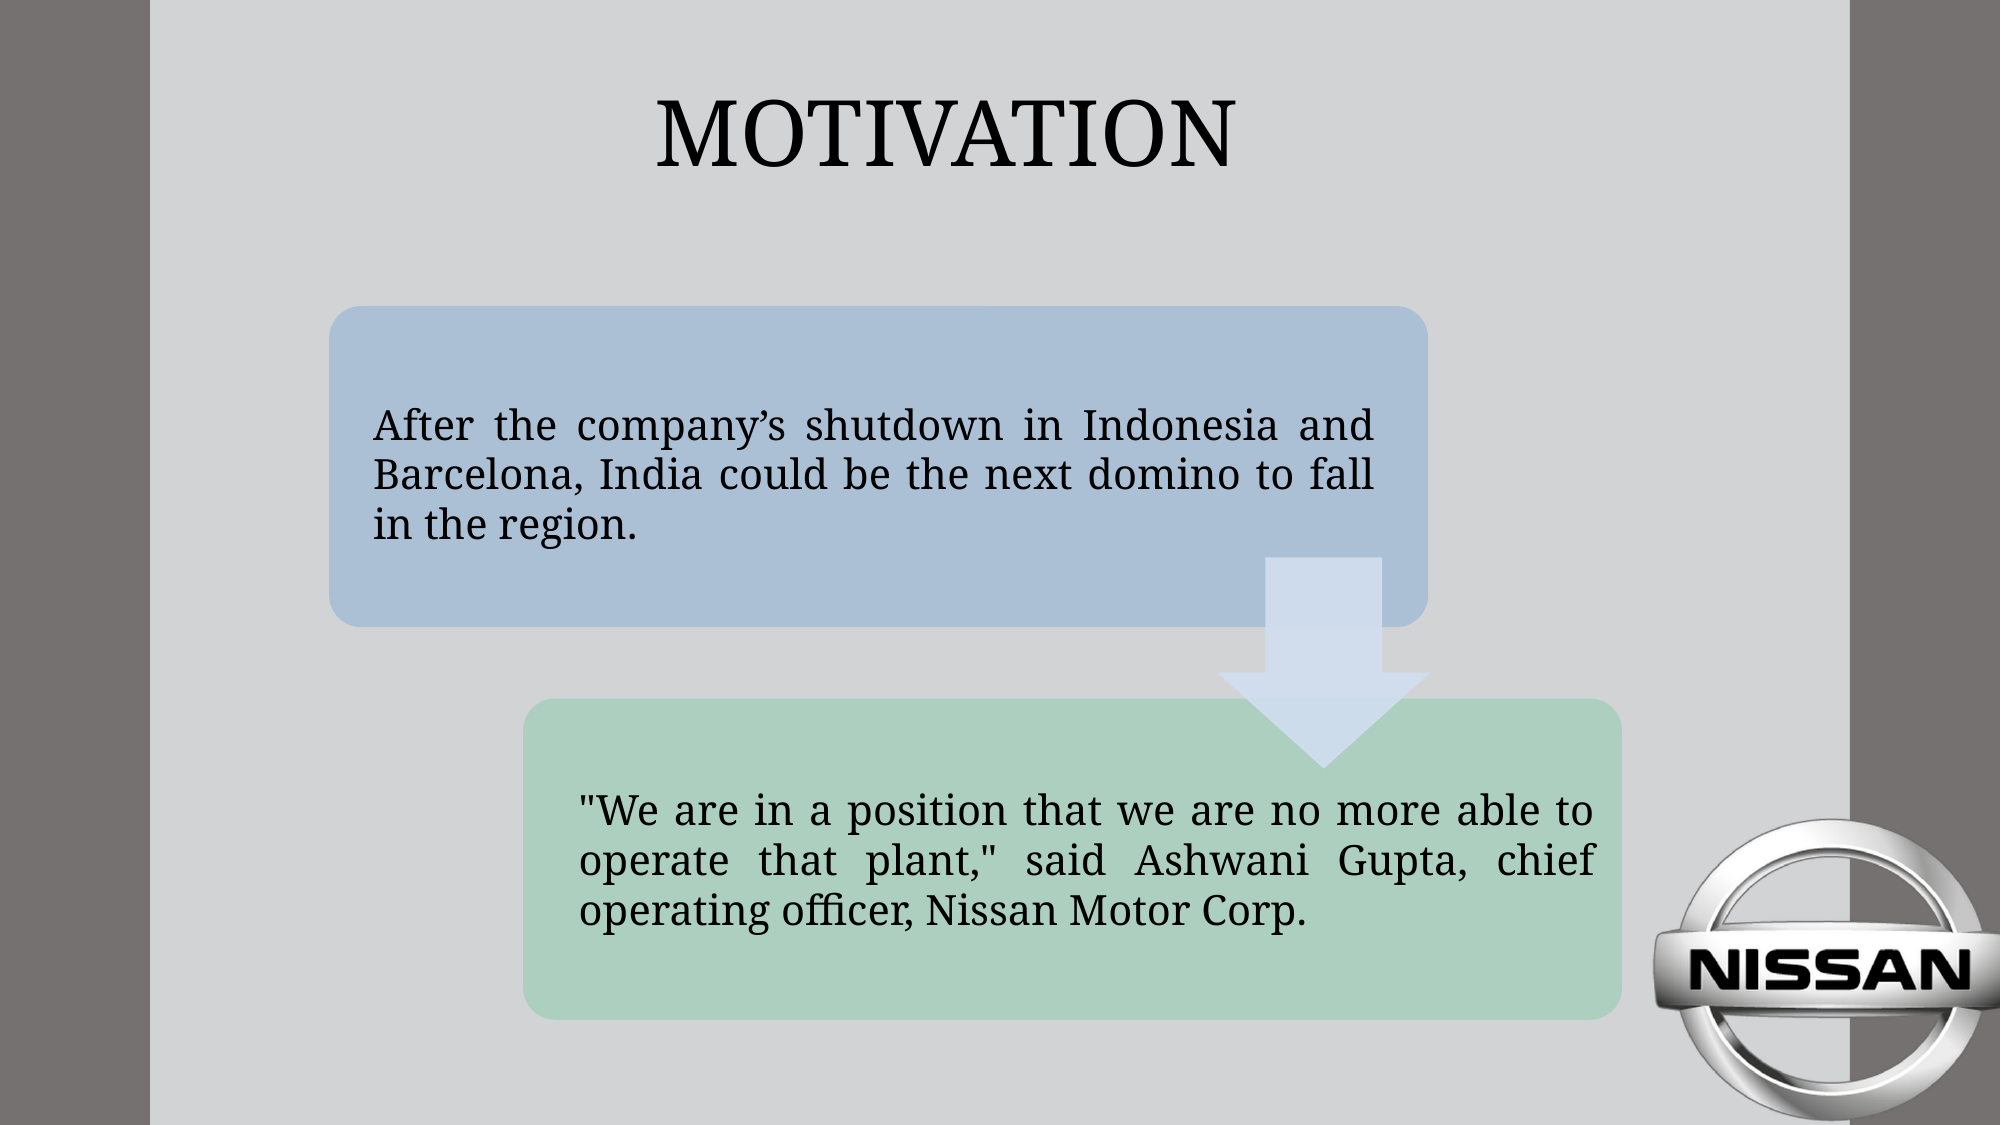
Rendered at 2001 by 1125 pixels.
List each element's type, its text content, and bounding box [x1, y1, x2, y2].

text_box [1849, 0, 2000, 779]
picture [1641, 779, 2000, 1125]
title Motivation [196, 54, 1697, 220]
text_box [0, 0, 151, 1125]
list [329, 305, 1623, 1020]
